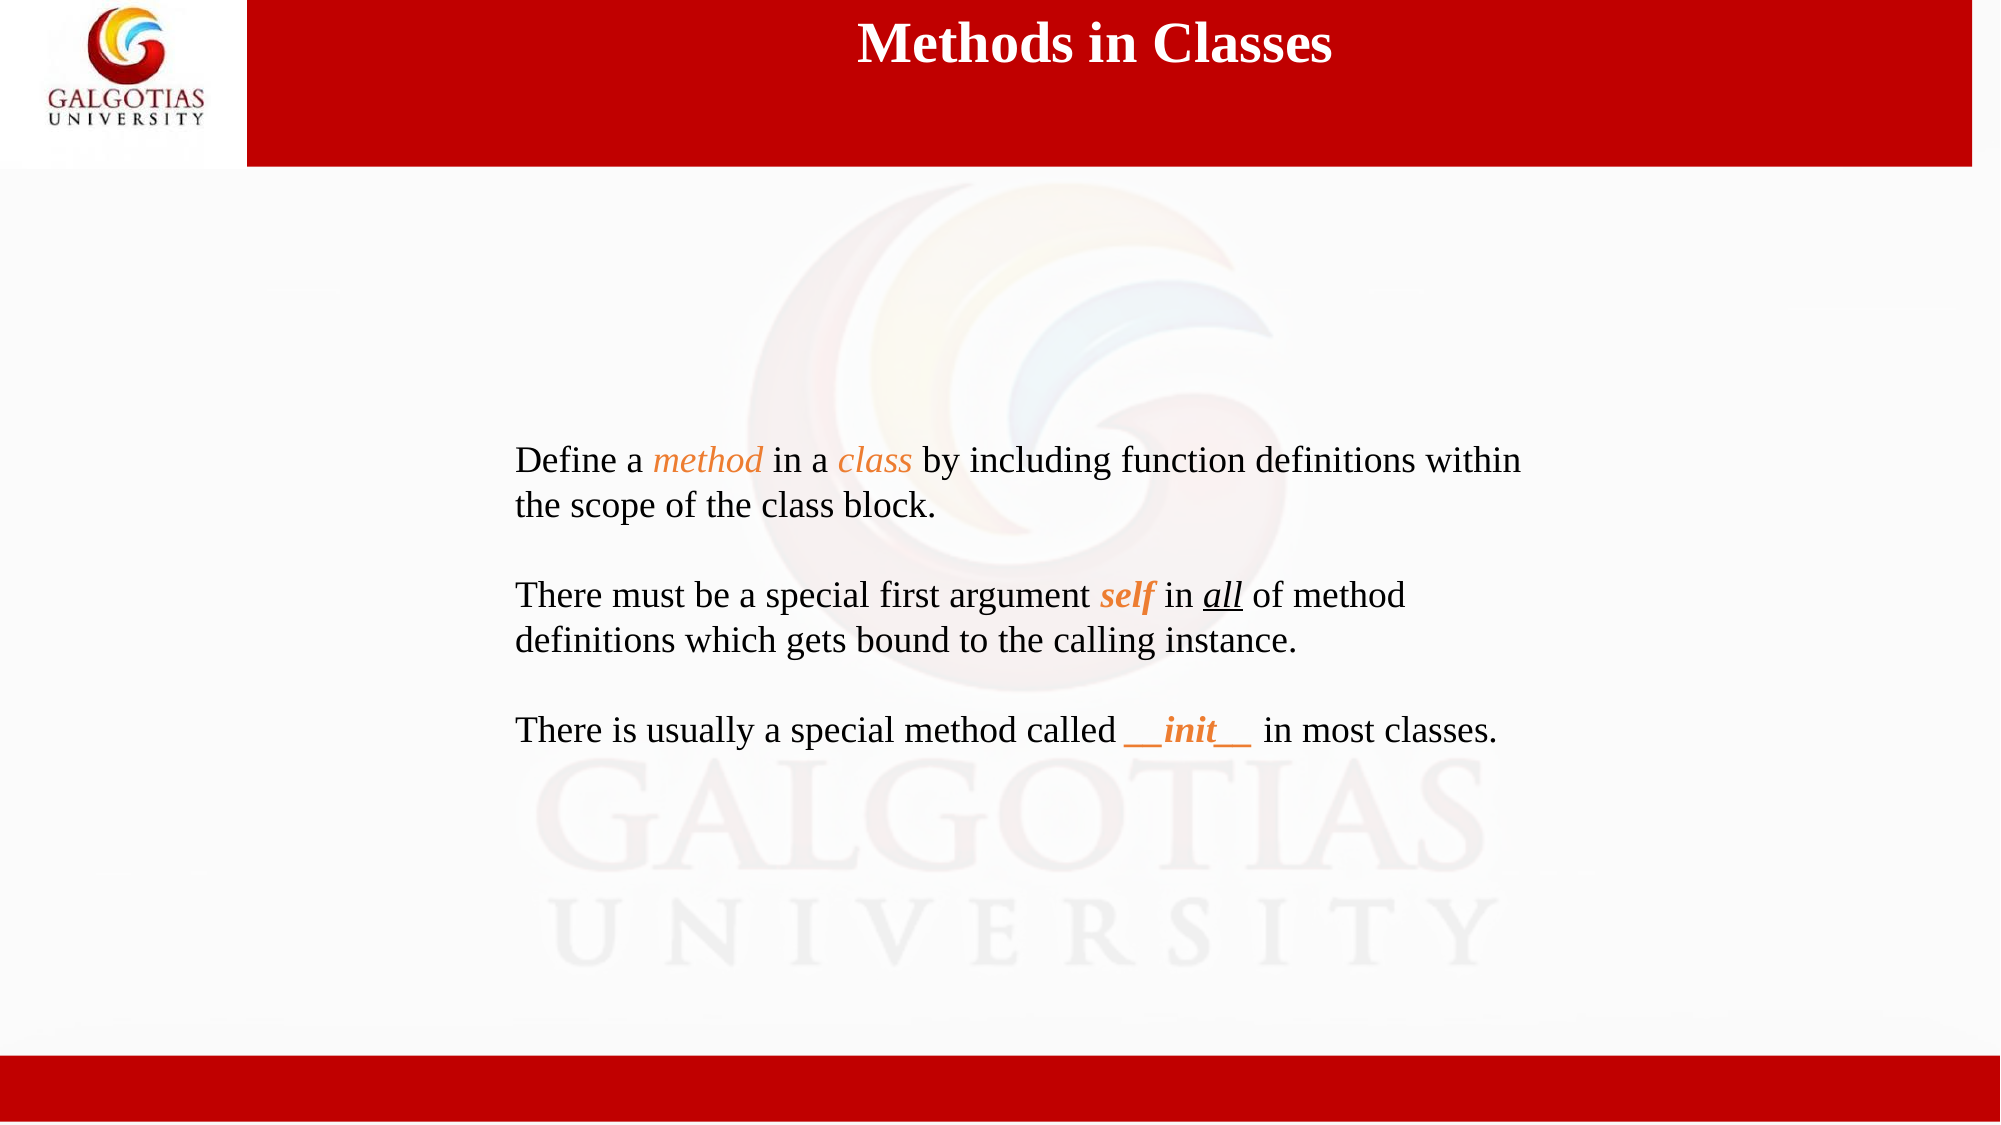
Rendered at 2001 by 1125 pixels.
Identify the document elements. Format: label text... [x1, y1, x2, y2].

text_box Define a method in a class by including function definitions within the scope of the class block. There must be a special first argument self in all of method definitions which gets bound to the calling instance. There is usually a special method called __init__ in most classes. [500, 427, 1575, 897]
picture [0, 0, 247, 169]
text_box Methods in Classes [247, 0, 1973, 167]
text_box [0, 1055, 2000, 1122]
